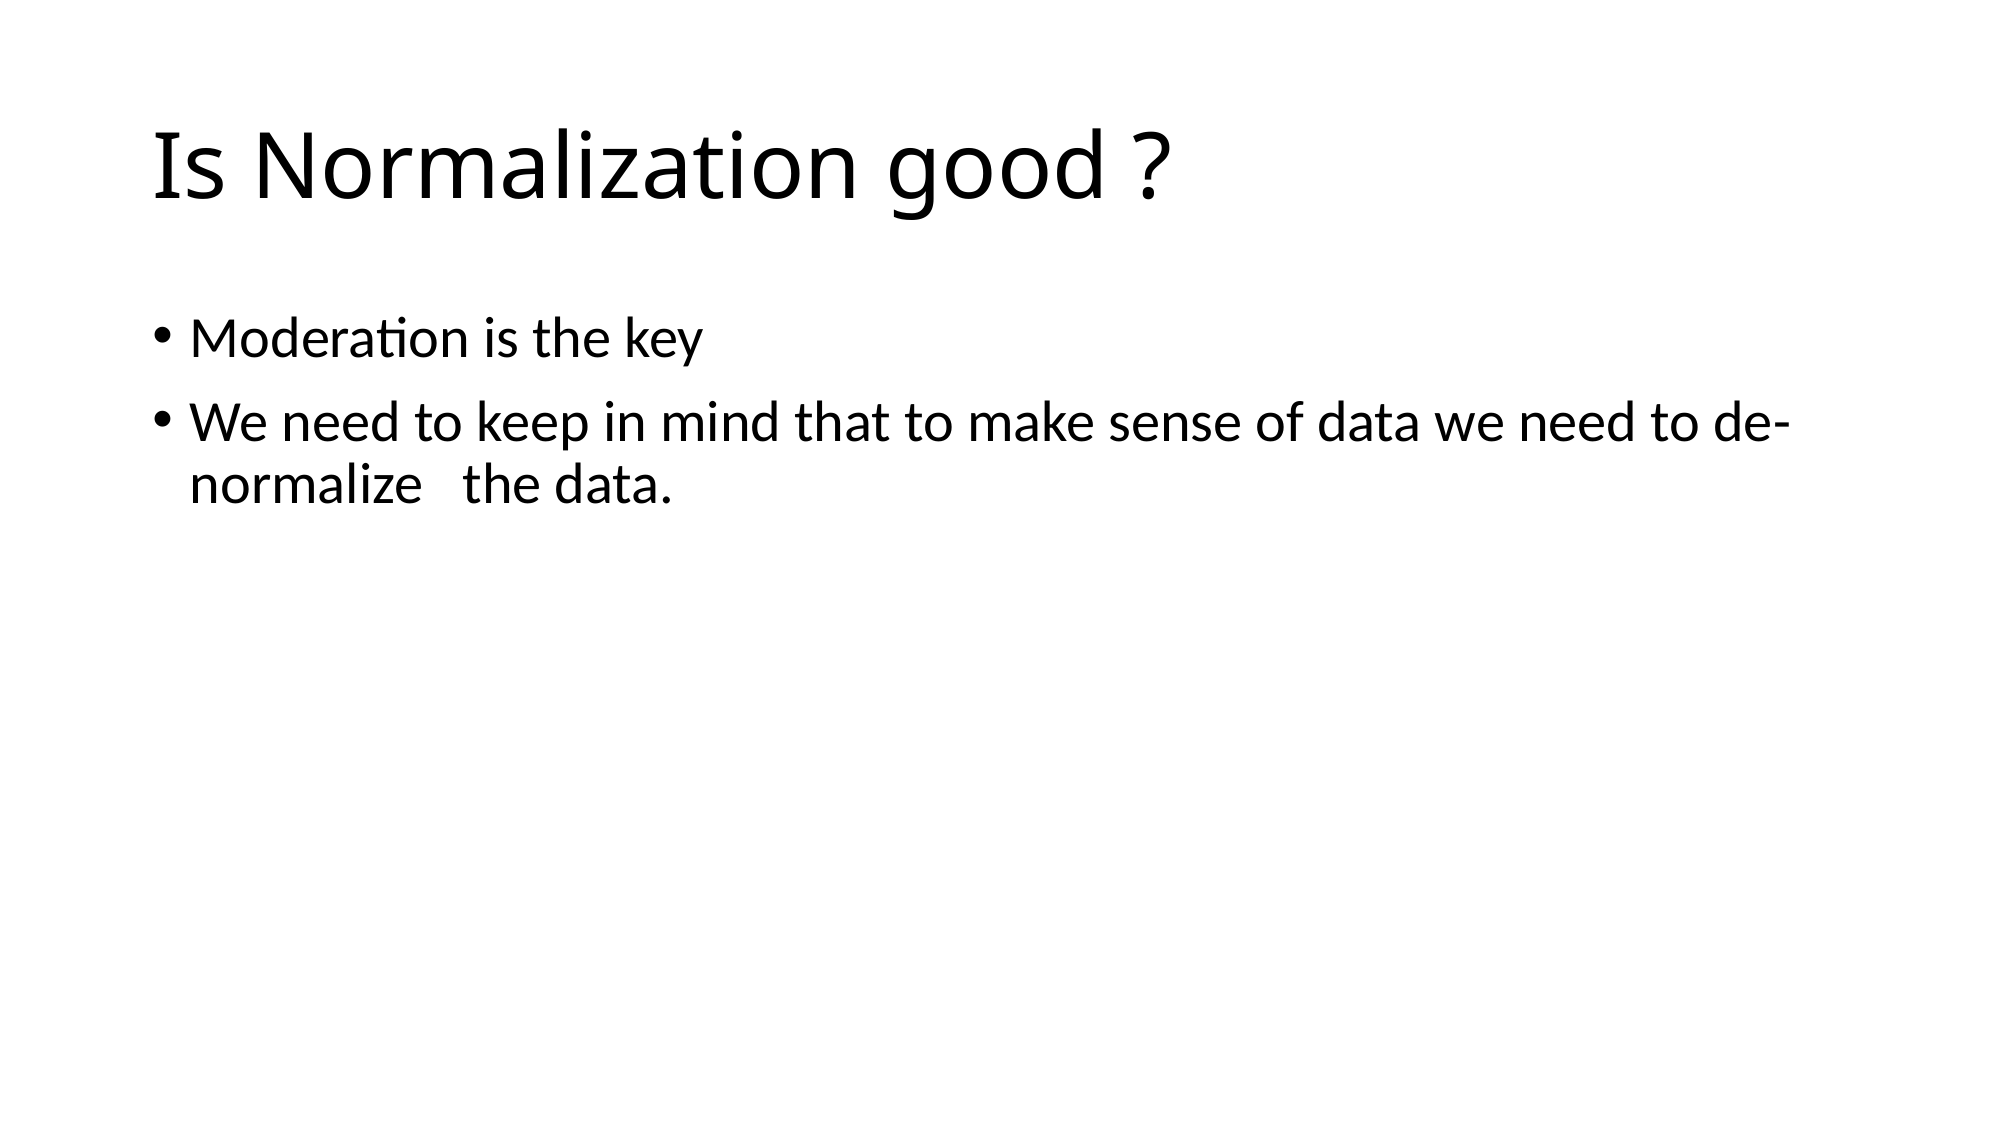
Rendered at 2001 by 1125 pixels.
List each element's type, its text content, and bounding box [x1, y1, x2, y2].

title Is Normalization good ? [137, 59, 1863, 278]
list Moderation is the key We need to keep in mind that to make sense of data we need to de-normalize the data. [137, 299, 1863, 1014]
